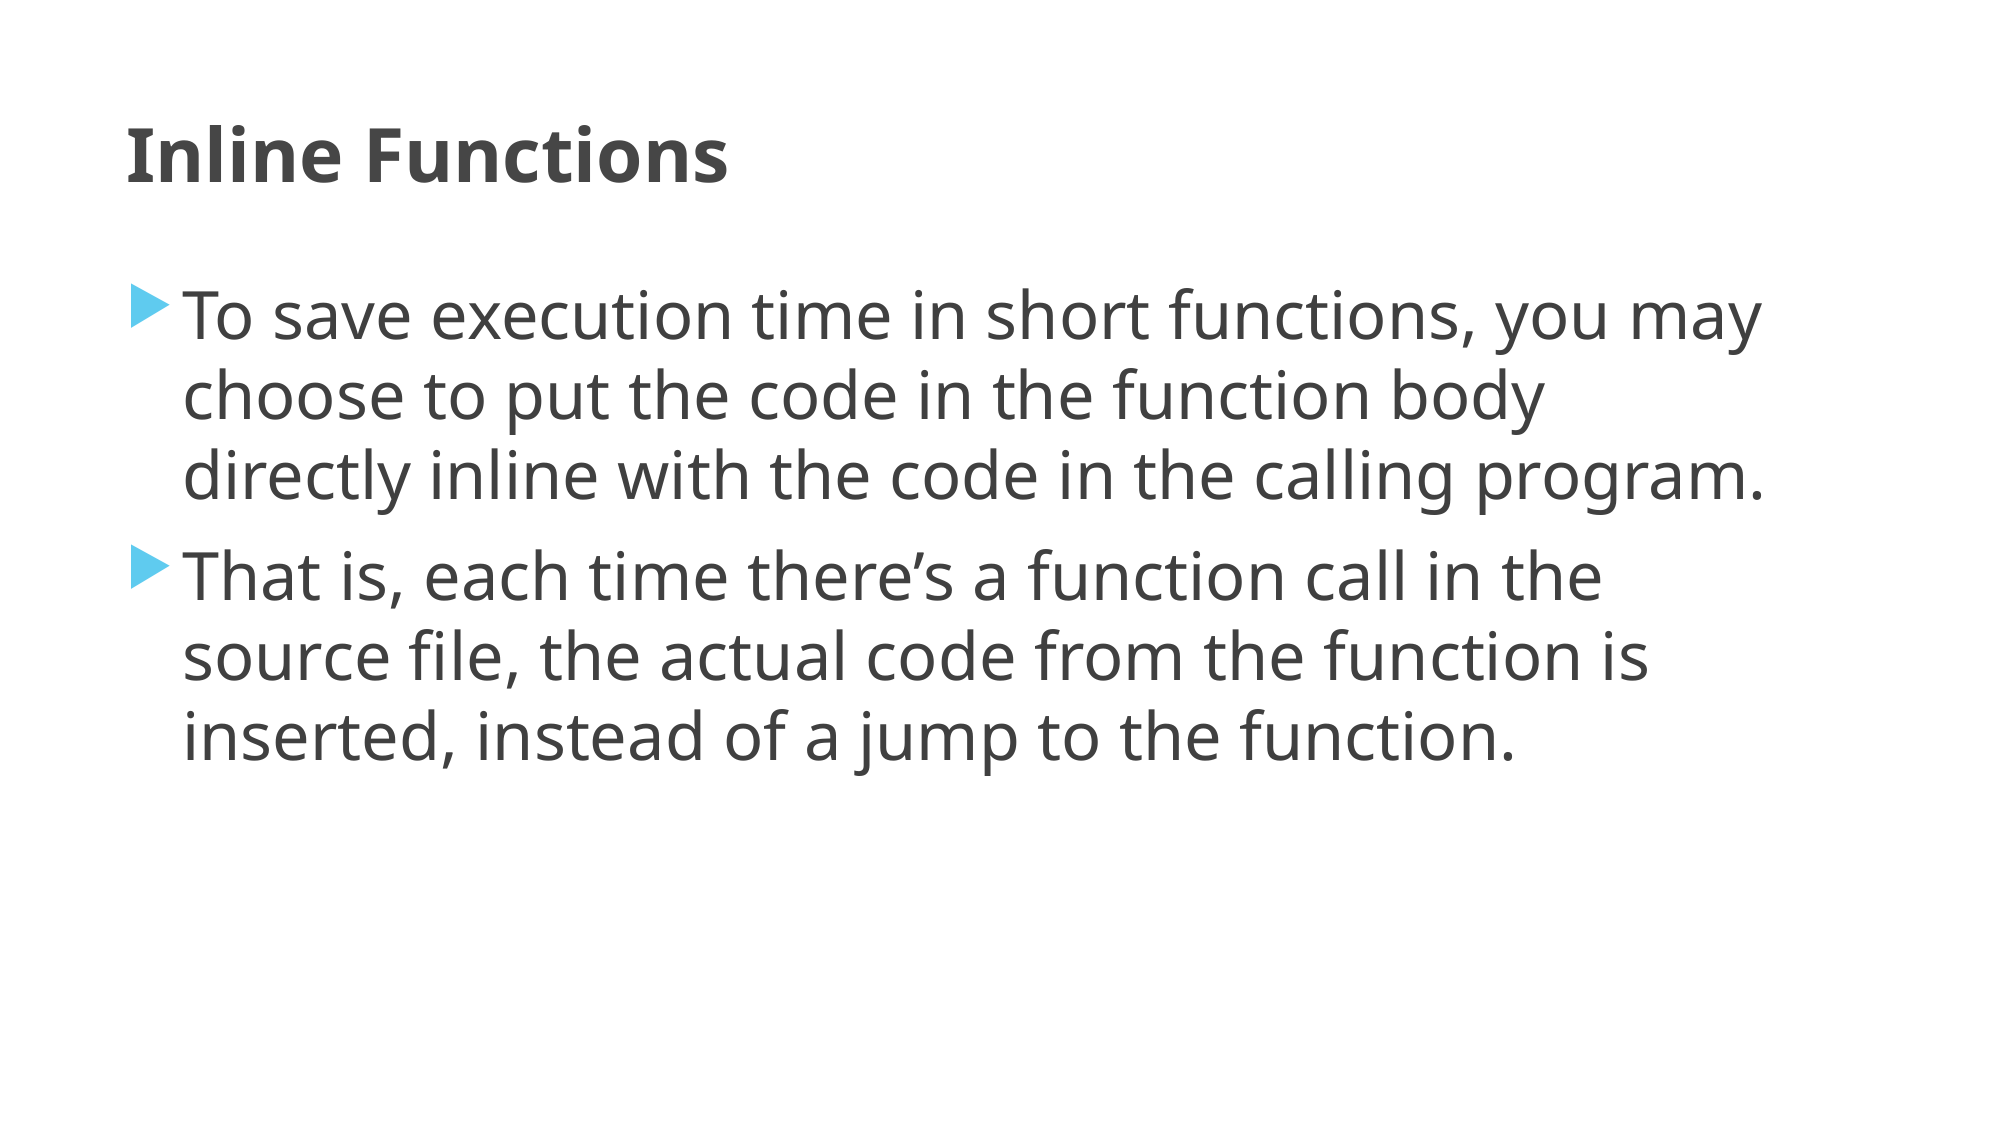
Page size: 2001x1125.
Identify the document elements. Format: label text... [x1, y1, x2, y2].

list To save execution time in short functions, you may choose to put the code in the function body directly inline with the code in the calling program. That is, each time there’s a function call in the source file, the actual code from the function is inserted, instead of a jump to the function. [111, 265, 1791, 1030]
title Inline Functions [111, 99, 1935, 317]
